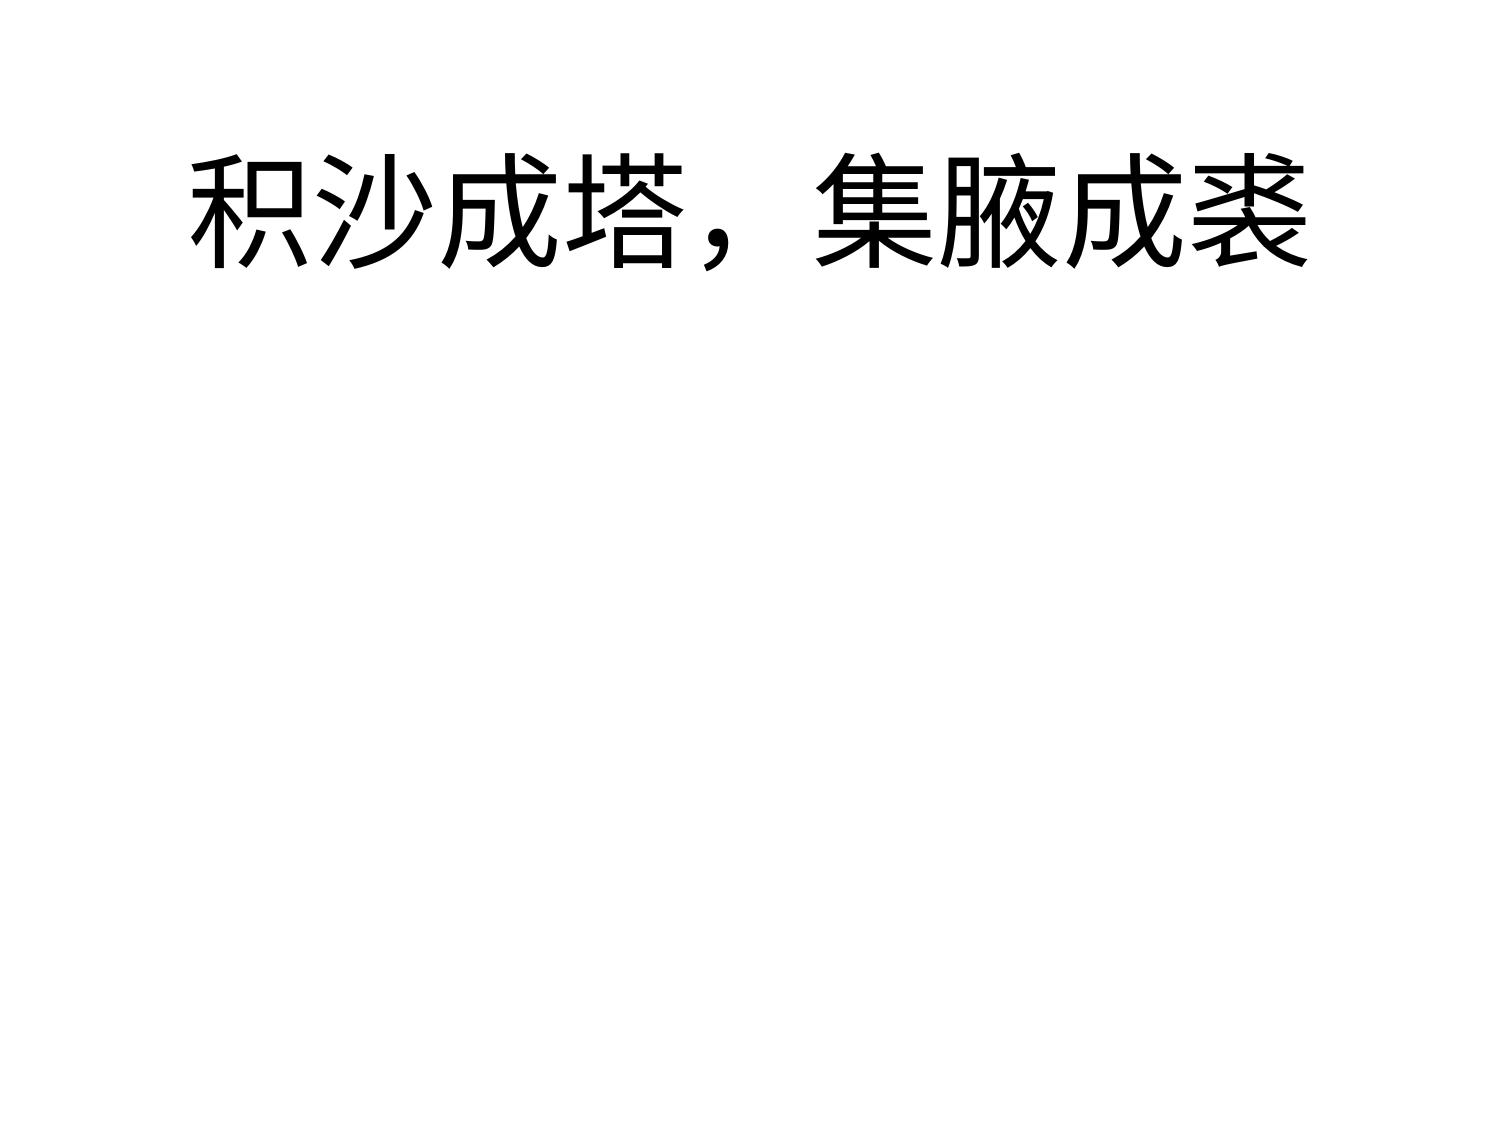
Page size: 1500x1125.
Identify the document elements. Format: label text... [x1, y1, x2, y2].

title 积沙成塔，集腋成裘 [75, 115, 1425, 303]
